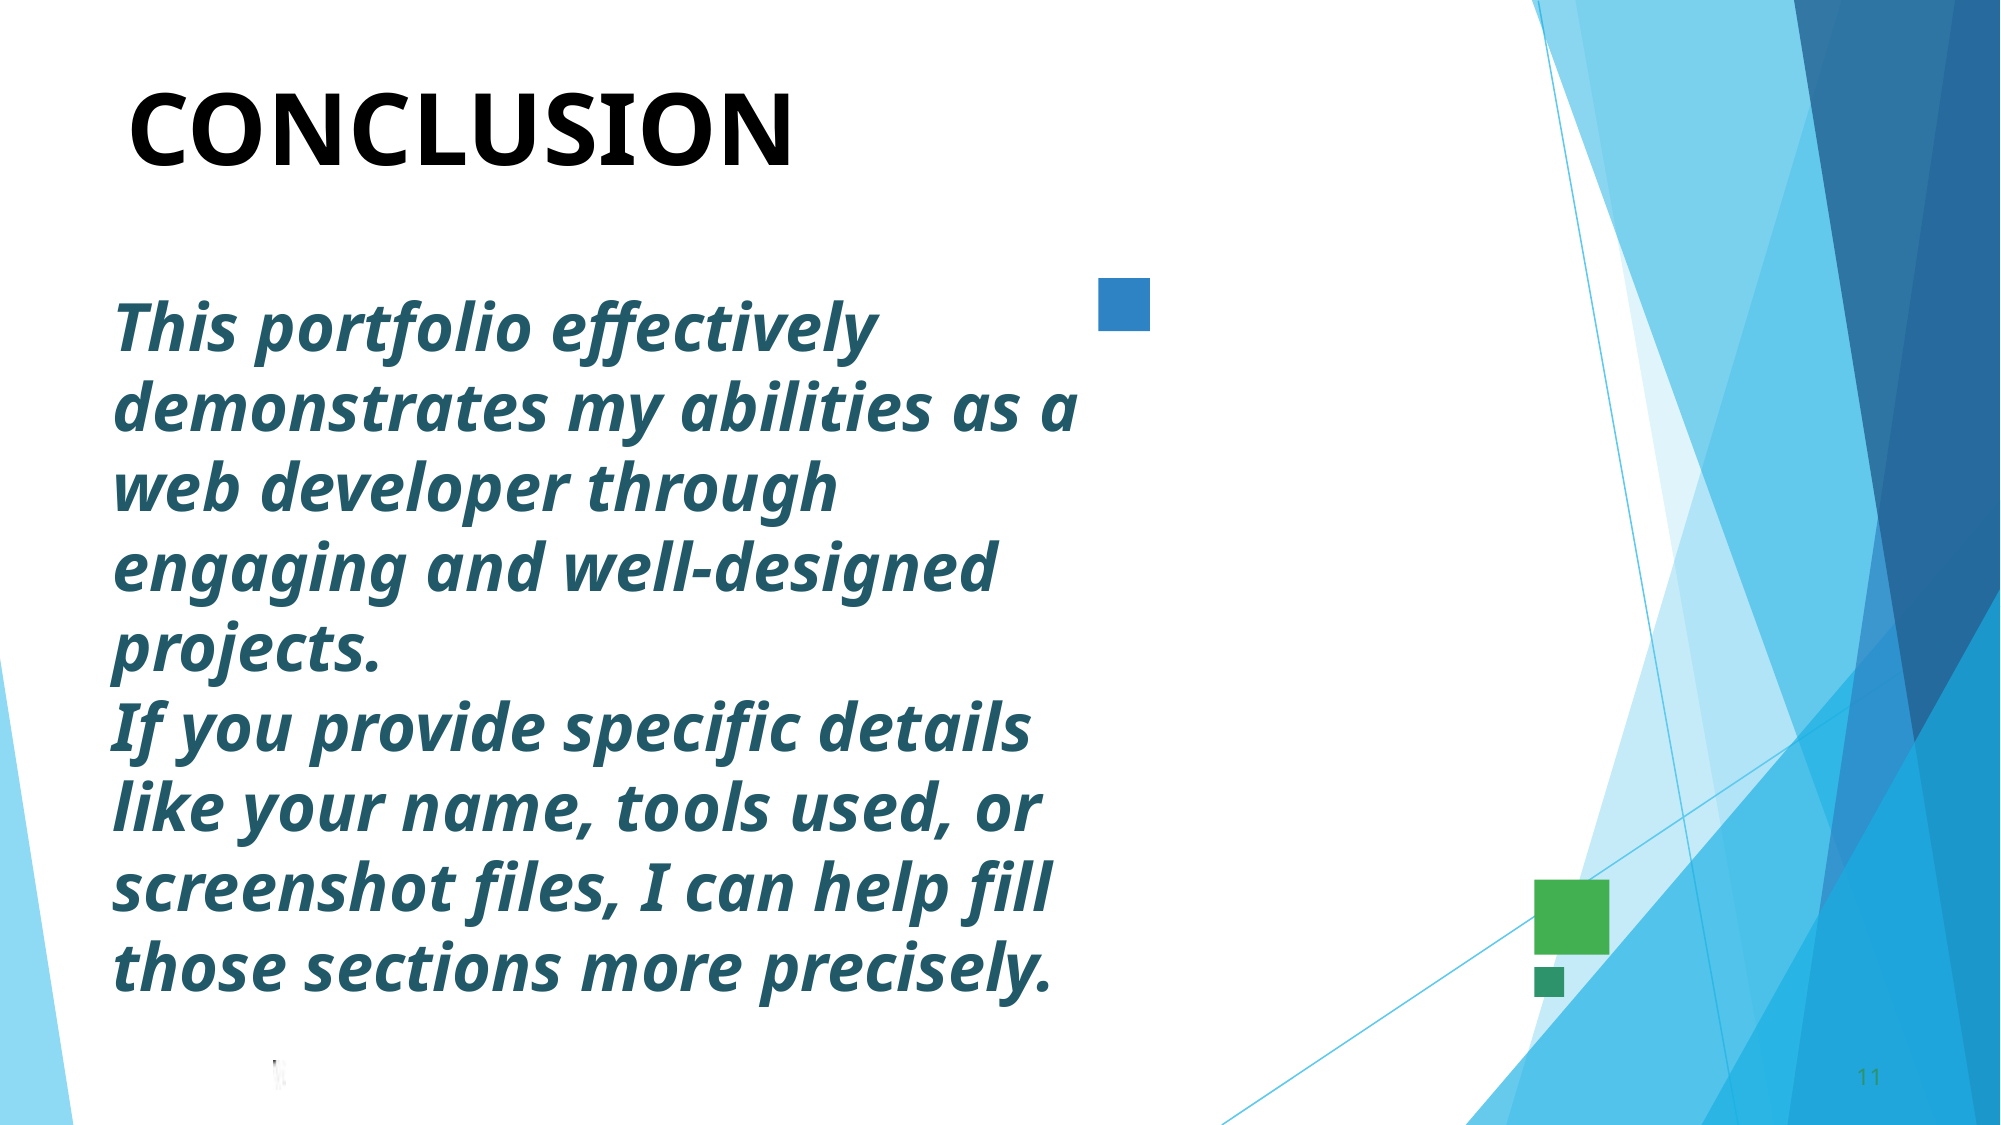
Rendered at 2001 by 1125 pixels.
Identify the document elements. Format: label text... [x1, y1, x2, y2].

text_box This portfolio effectively demonstrates my abilities as a web developer through engaging and well-designed projects. If you provide specific details like your name, tools used, or screenshot files, I can help fill those sections more precisely. [97, 277, 1099, 1013]
picture [273, 1060, 287, 1091]
title CONCLUSION [123, 63, 875, 254]
text_box [1099, 278, 1150, 332]
text_box 11 [1849, 1061, 1888, 1095]
text_box [1534, 967, 1565, 997]
text_box [1534, 879, 1610, 955]
